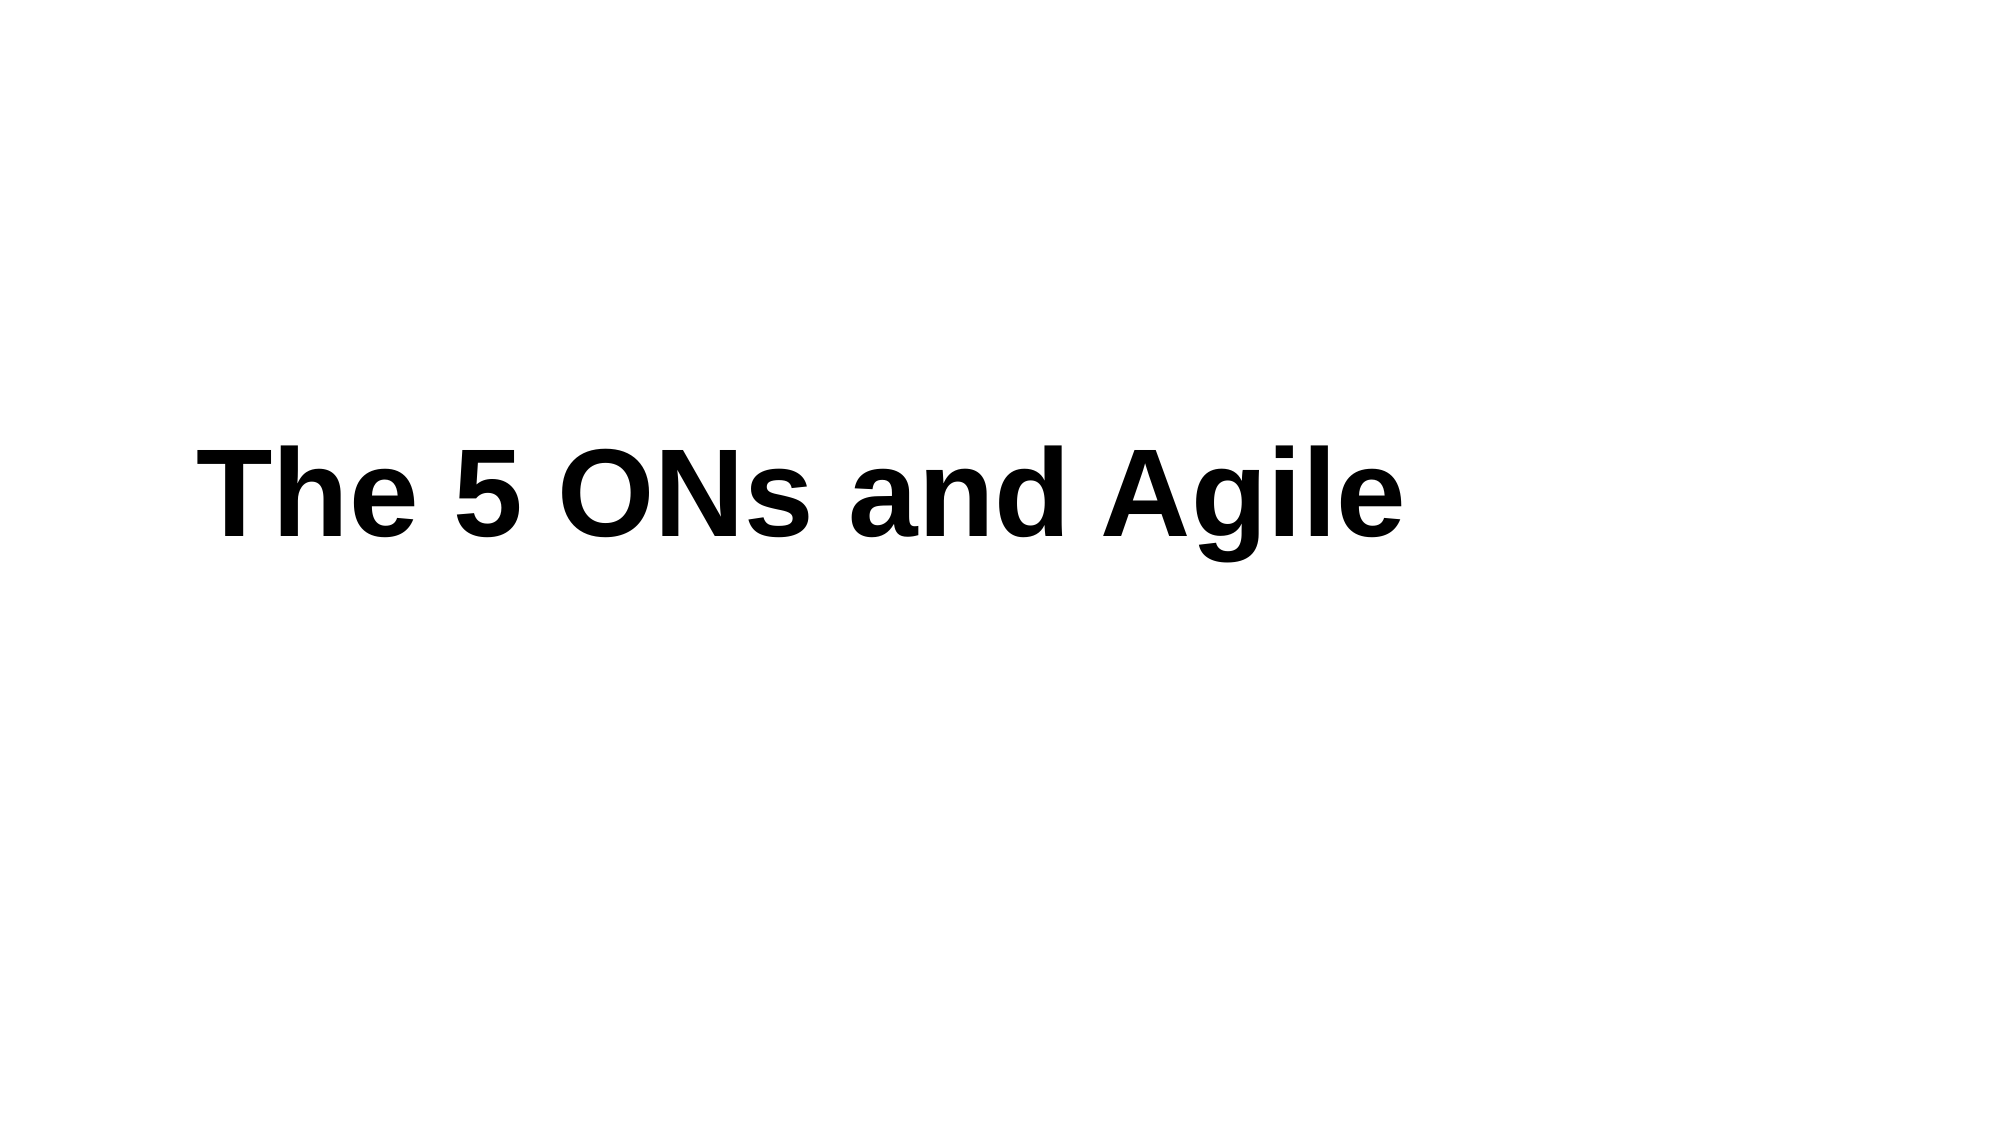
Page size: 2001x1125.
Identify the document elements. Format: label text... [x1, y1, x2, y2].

title The 5 ONs and Agile [181, 387, 1907, 605]
